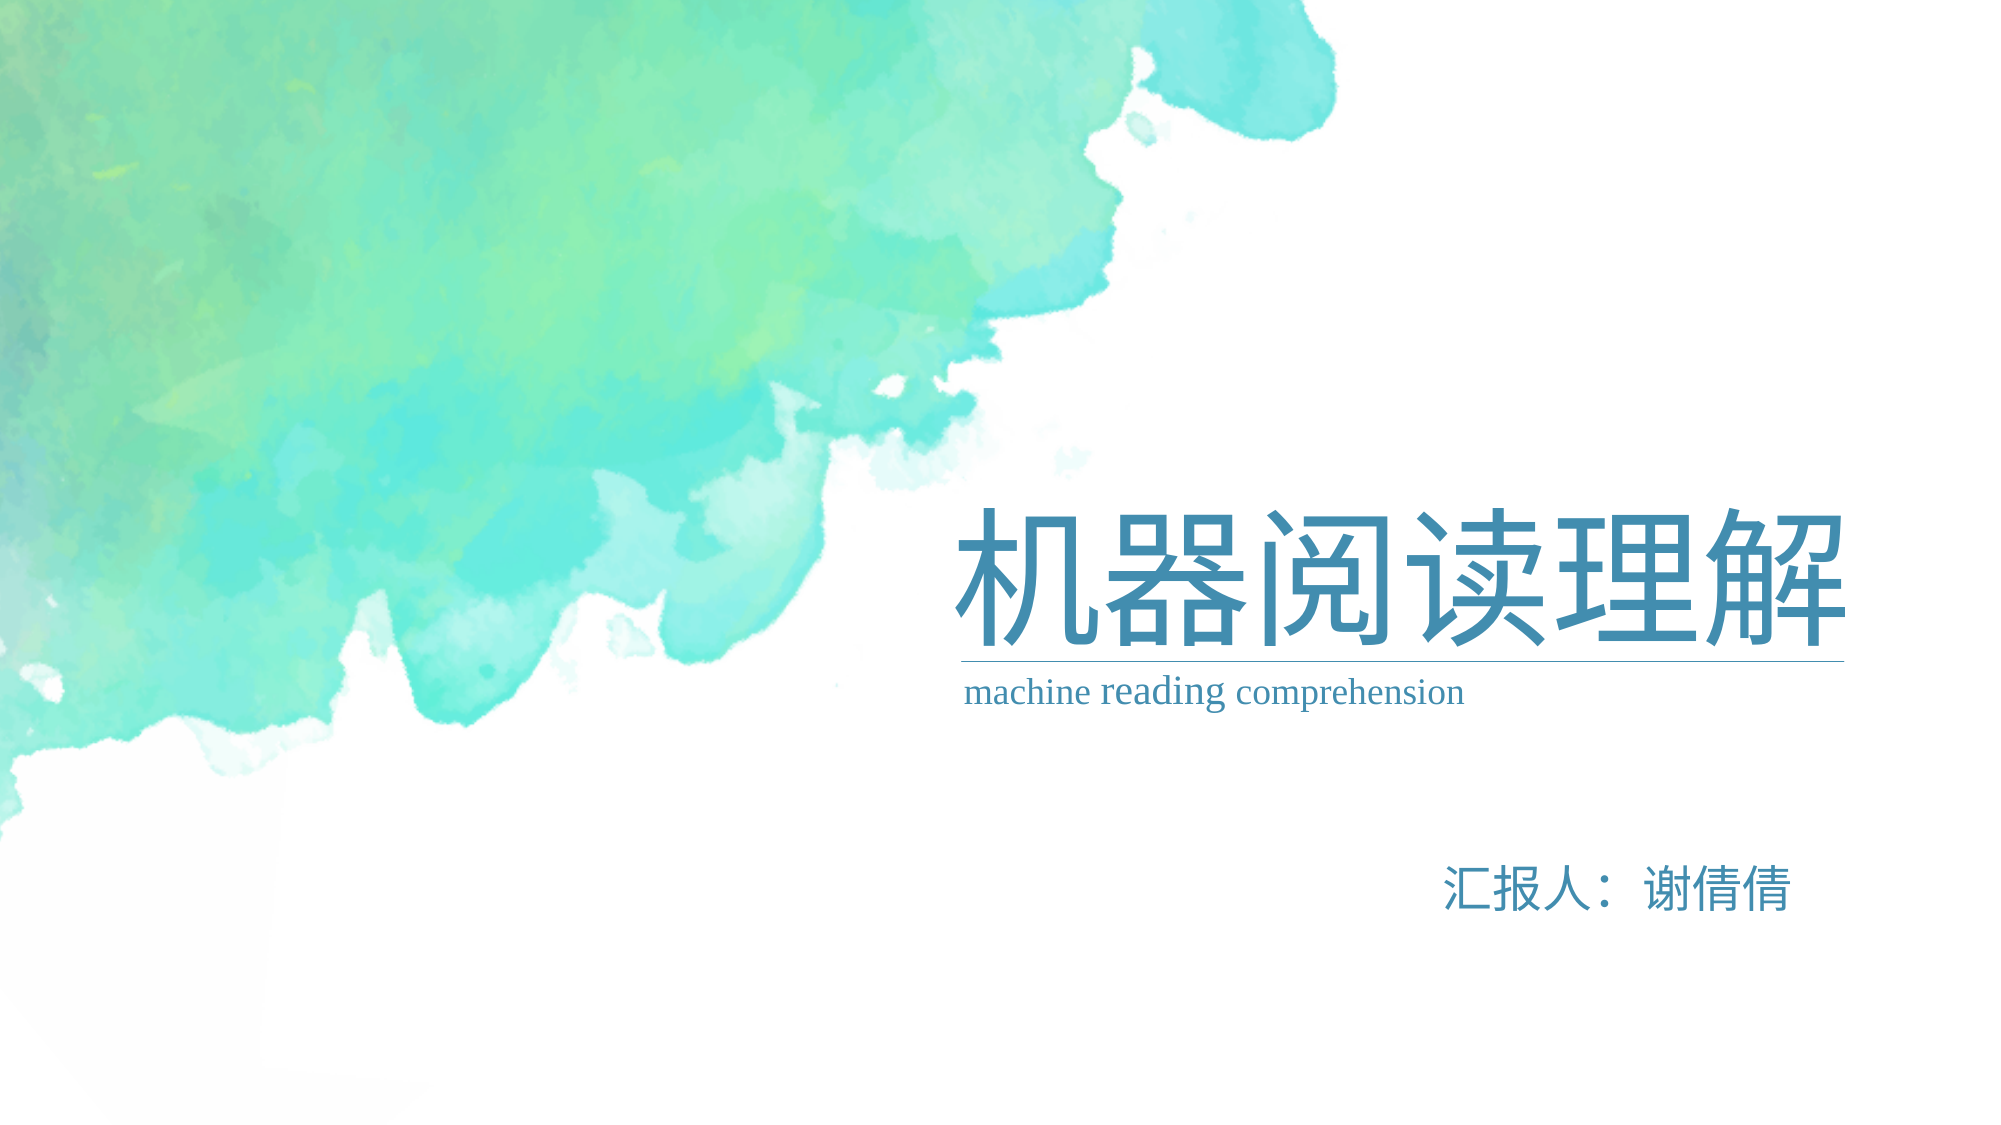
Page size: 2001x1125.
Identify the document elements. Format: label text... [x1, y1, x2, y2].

text_box machine reading comprehension [1289, 655, 1860, 721]
picture [0, 0, 1670, 1125]
text_box 机器阅读理解 [1289, 476, 1960, 672]
text_box 汇报人：谢倩倩 [1427, 850, 1814, 926]
